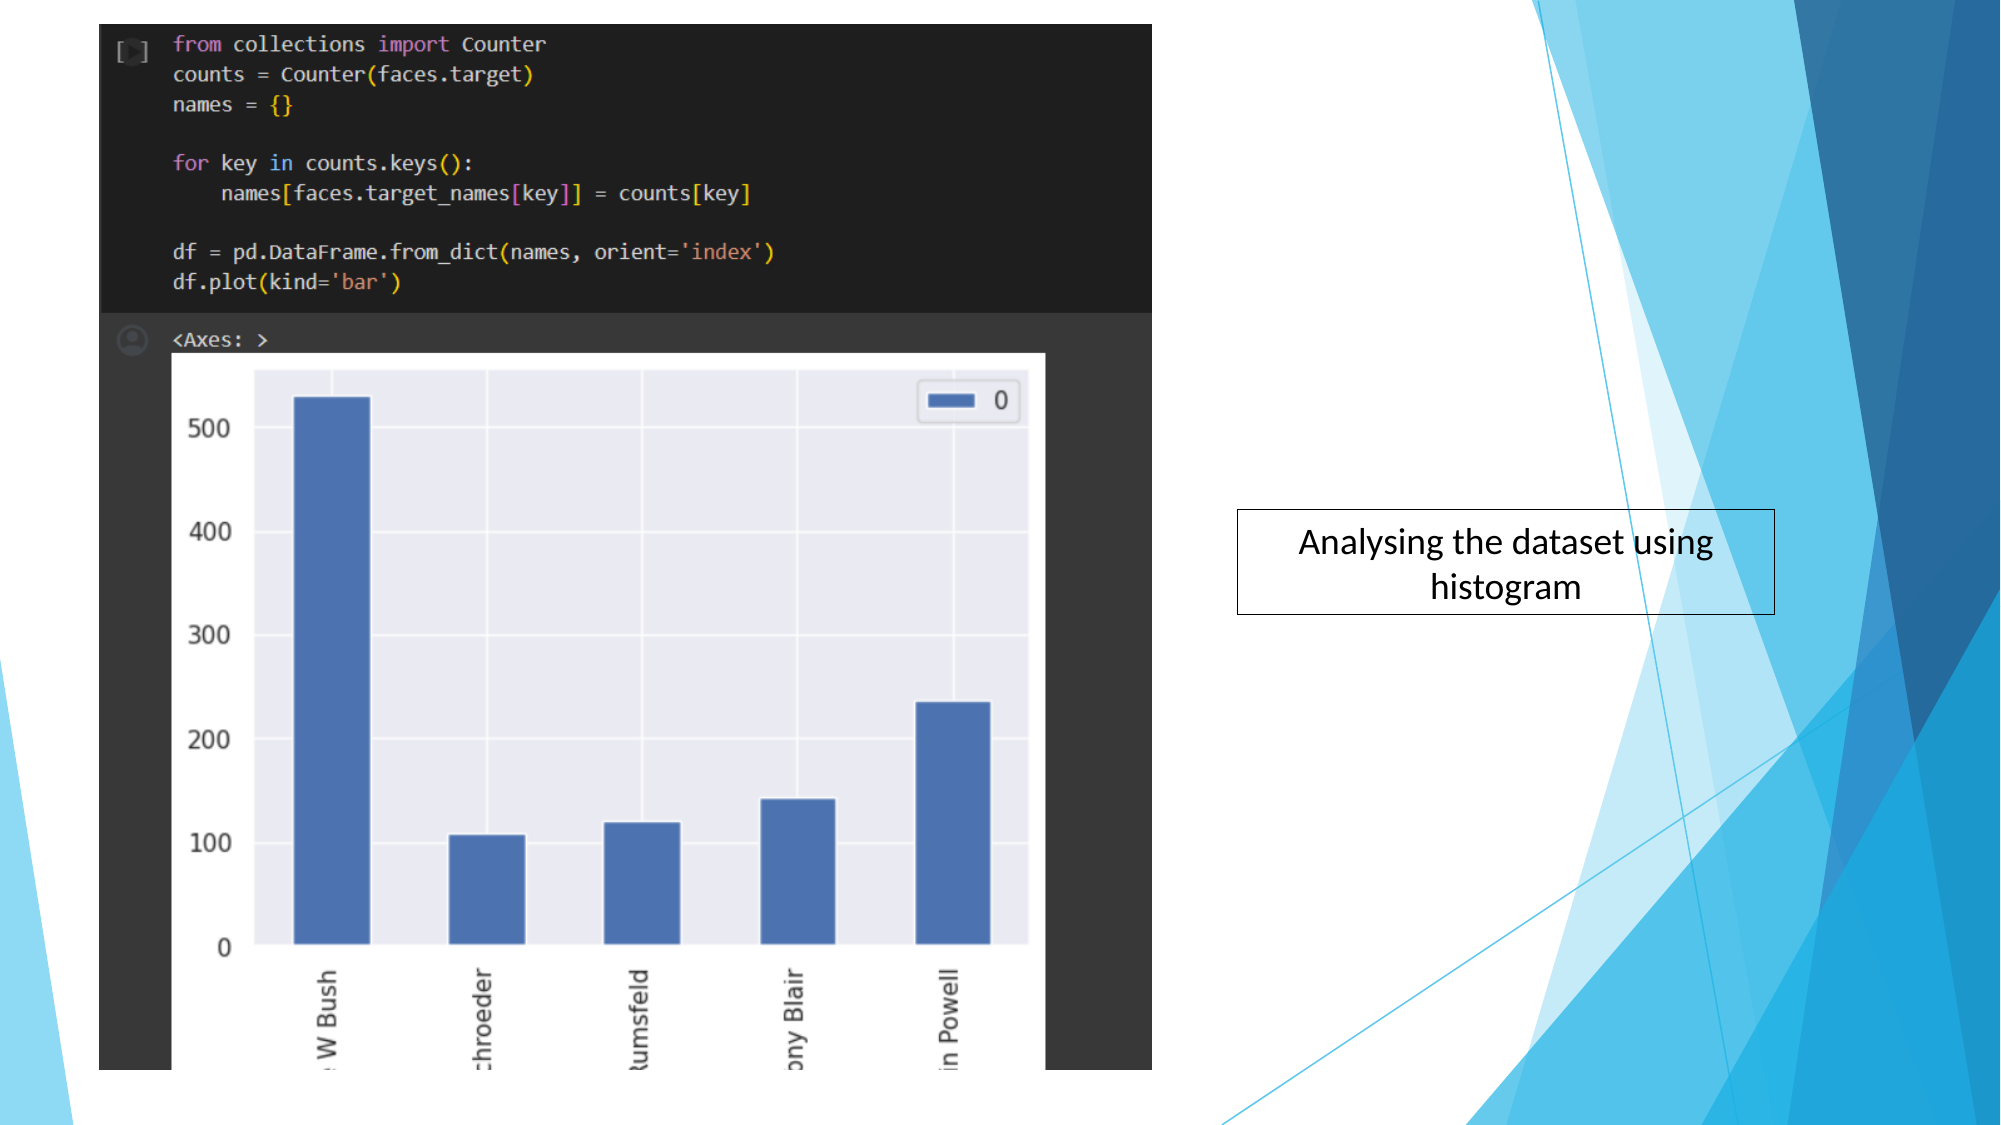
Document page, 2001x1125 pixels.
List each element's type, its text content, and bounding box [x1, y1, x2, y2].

picture [99, 24, 1152, 1071]
text_box Analysing the dataset using histogram [1237, 509, 1775, 615]
